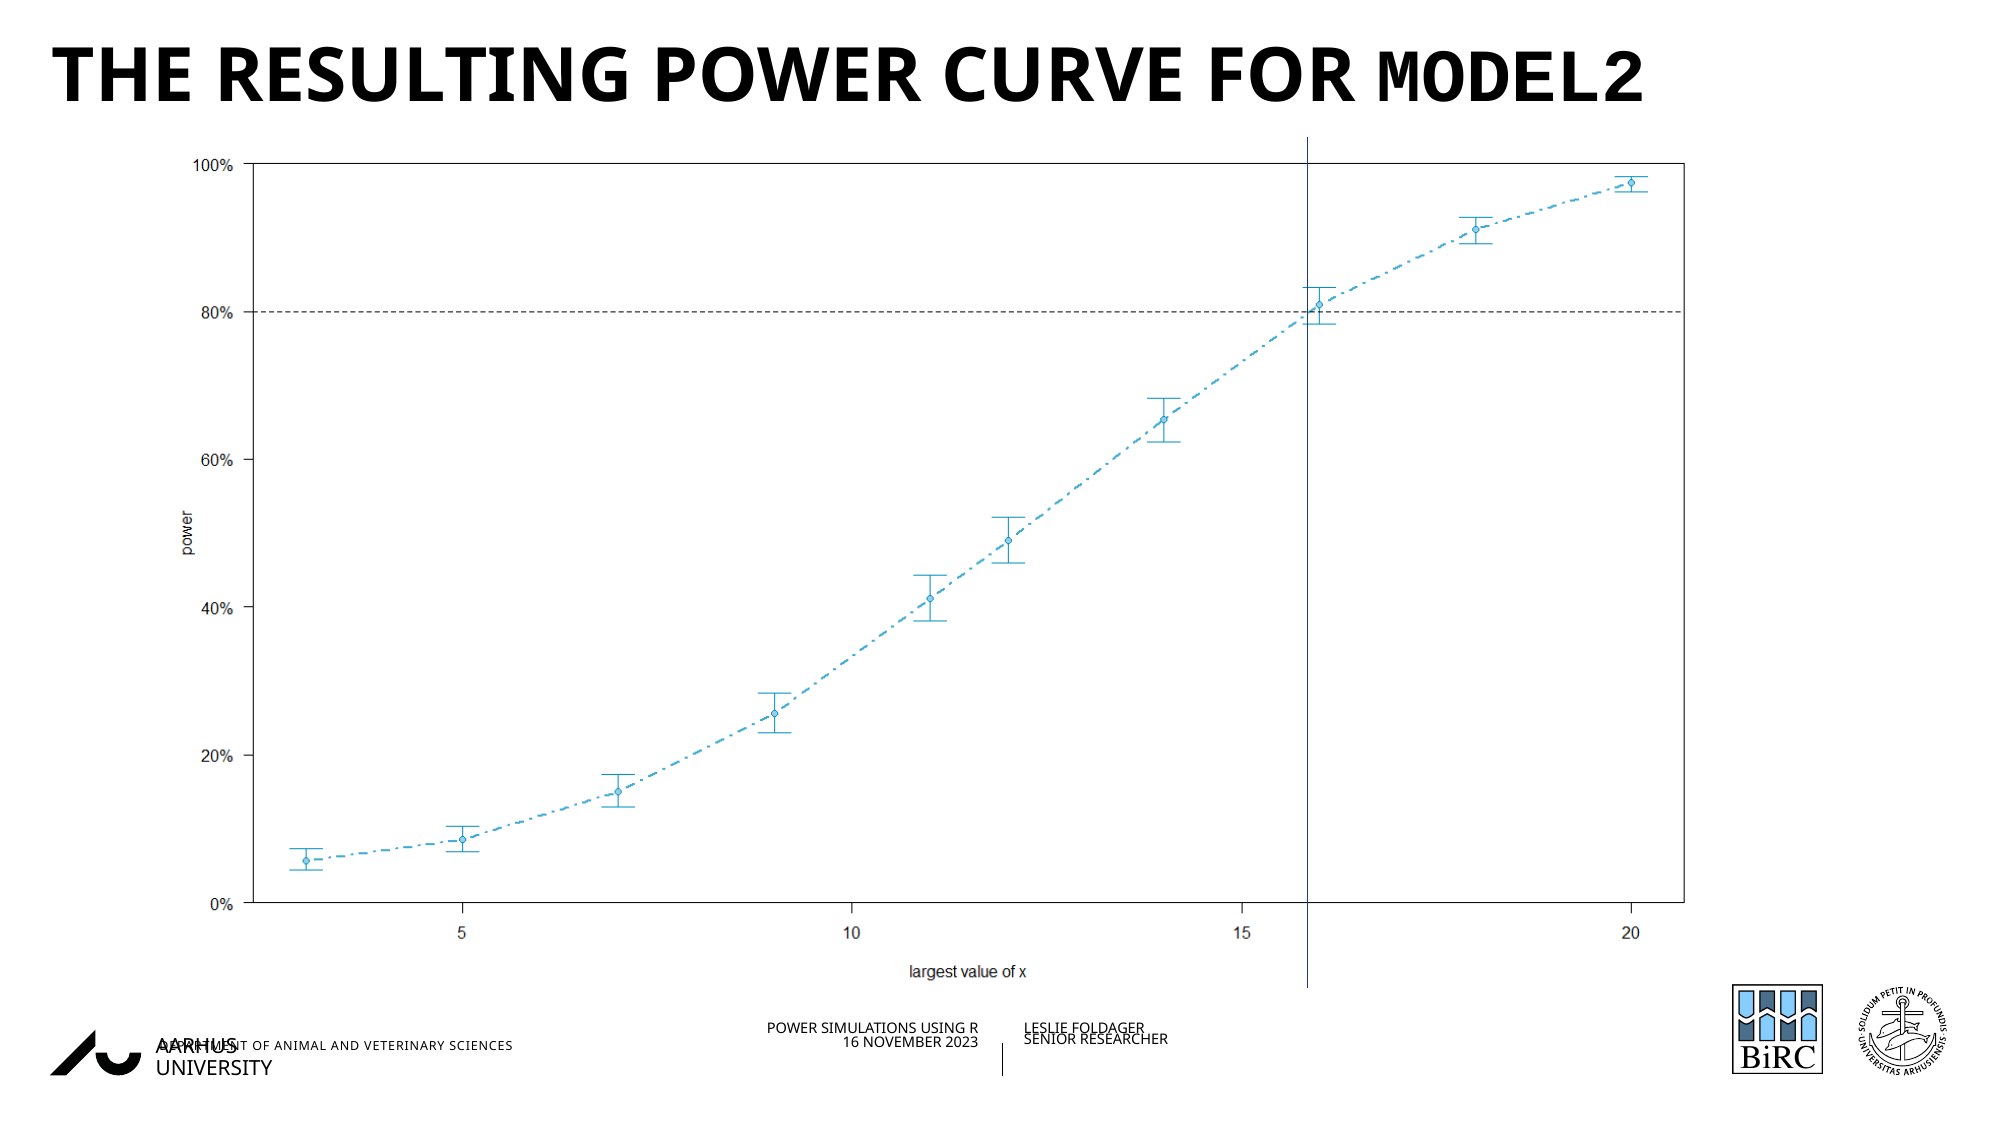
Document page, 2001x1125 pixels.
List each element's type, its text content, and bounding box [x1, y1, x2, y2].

picture [1732, 984, 1823, 1074]
title The resulting power curve for model2 [51, 37, 1950, 162]
picture [78, 105, 1704, 1020]
